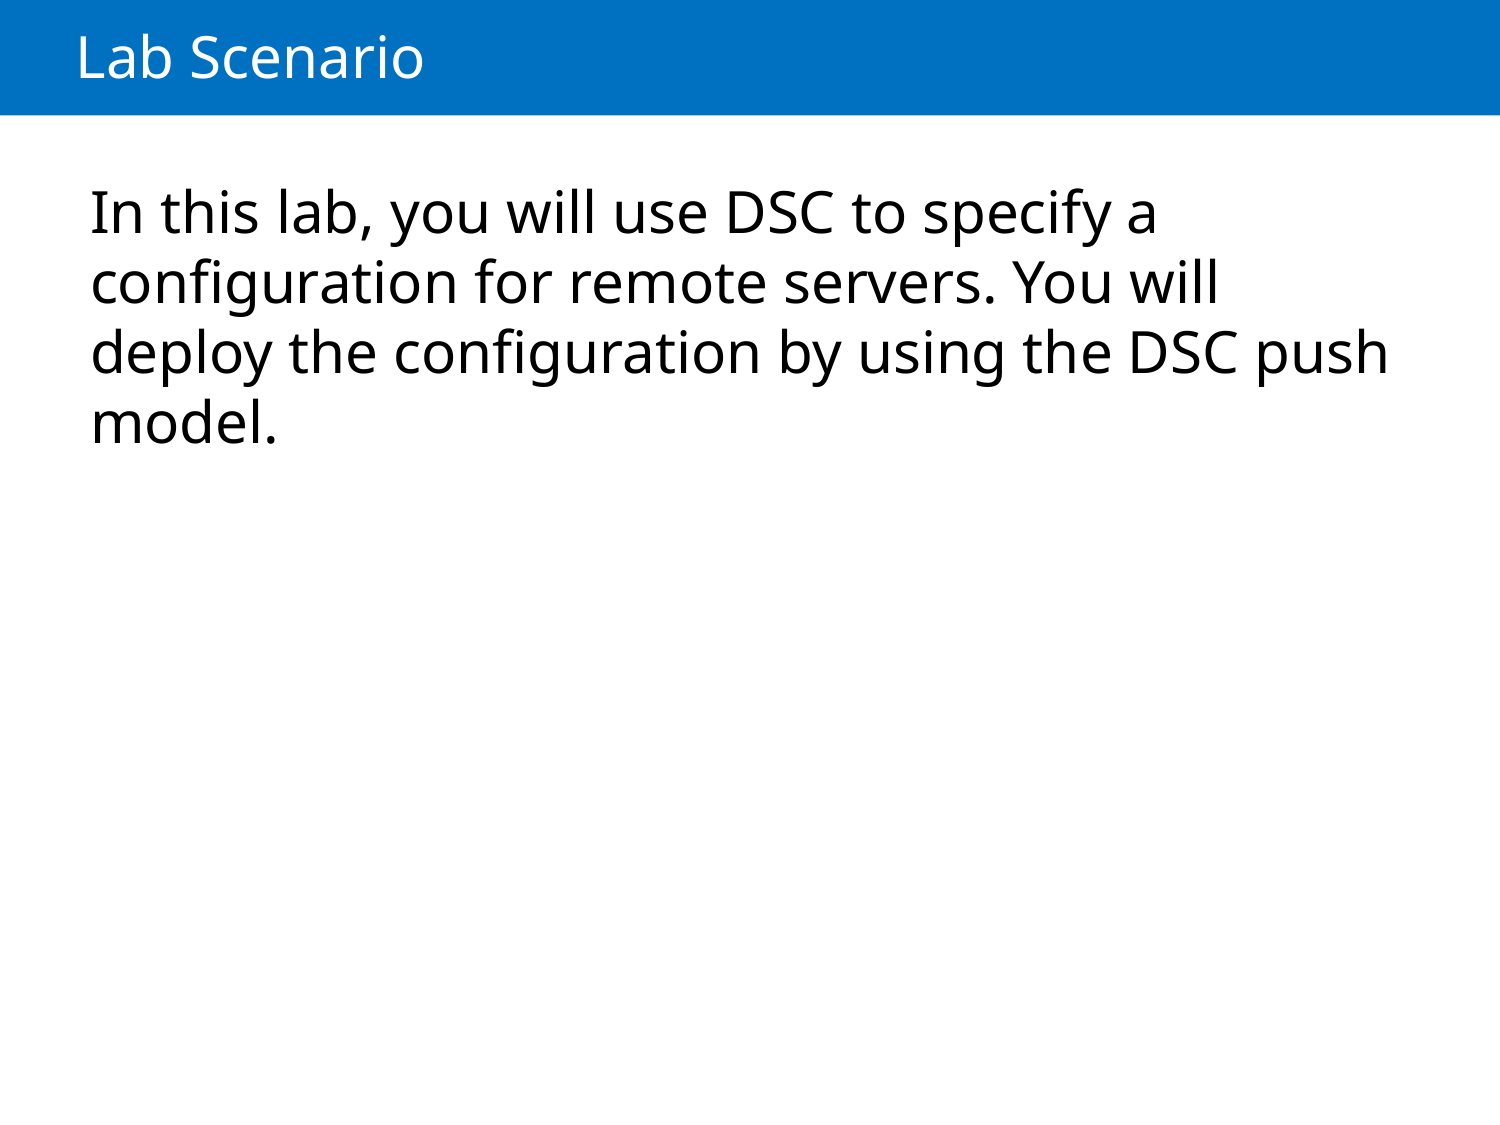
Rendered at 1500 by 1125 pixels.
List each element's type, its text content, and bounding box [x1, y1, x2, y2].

text_box In this lab, you will use DSC to specify a configuration for remote servers. You will deploy the configuration by using the DSC push model. [75, 167, 1408, 463]
title Lab Scenario [75, 0, 1351, 122]
